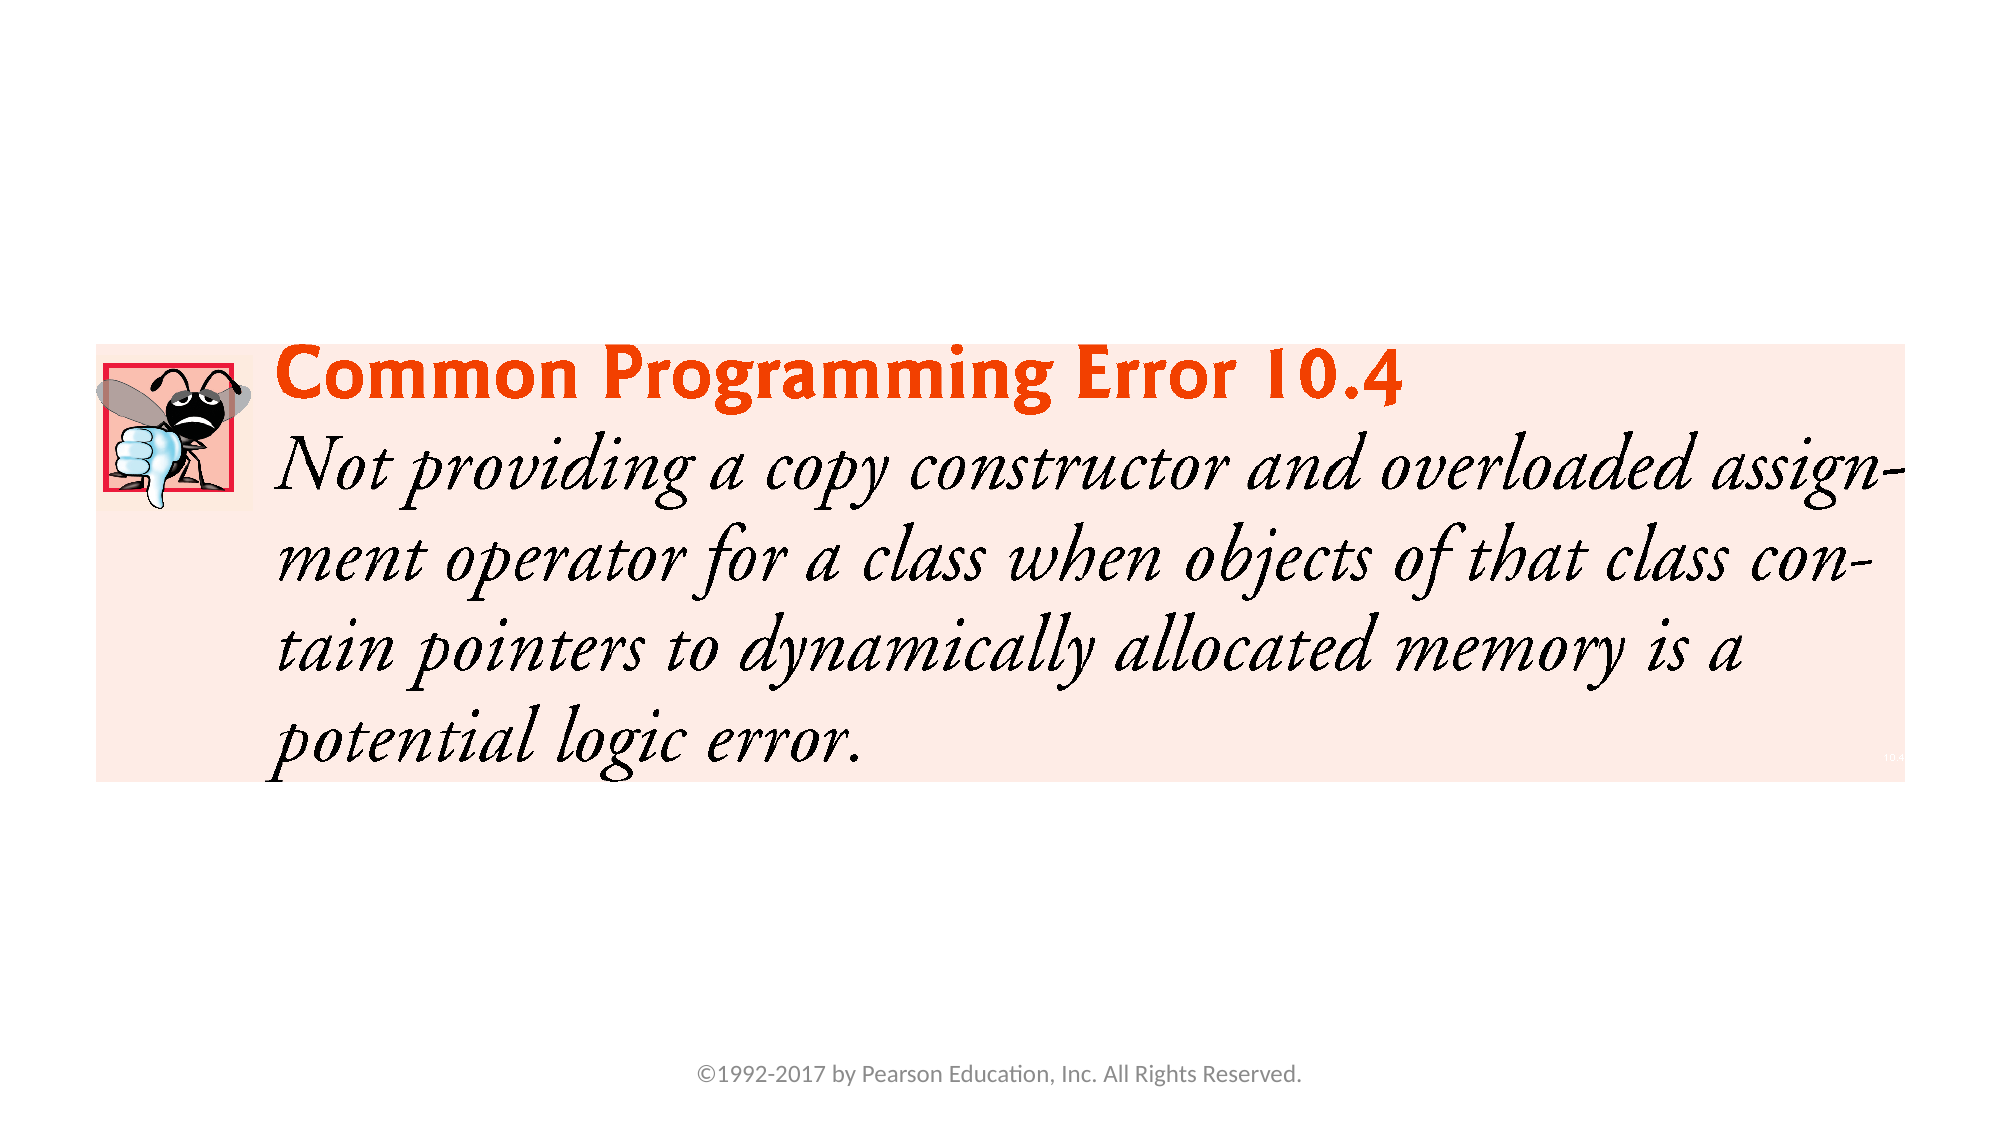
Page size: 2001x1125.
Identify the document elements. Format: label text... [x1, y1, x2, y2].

picture [0, 247, 2000, 878]
footer ©1992-2017 by Pearson Education, Inc. All Rights Reserved. [662, 1042, 1338, 1103]
